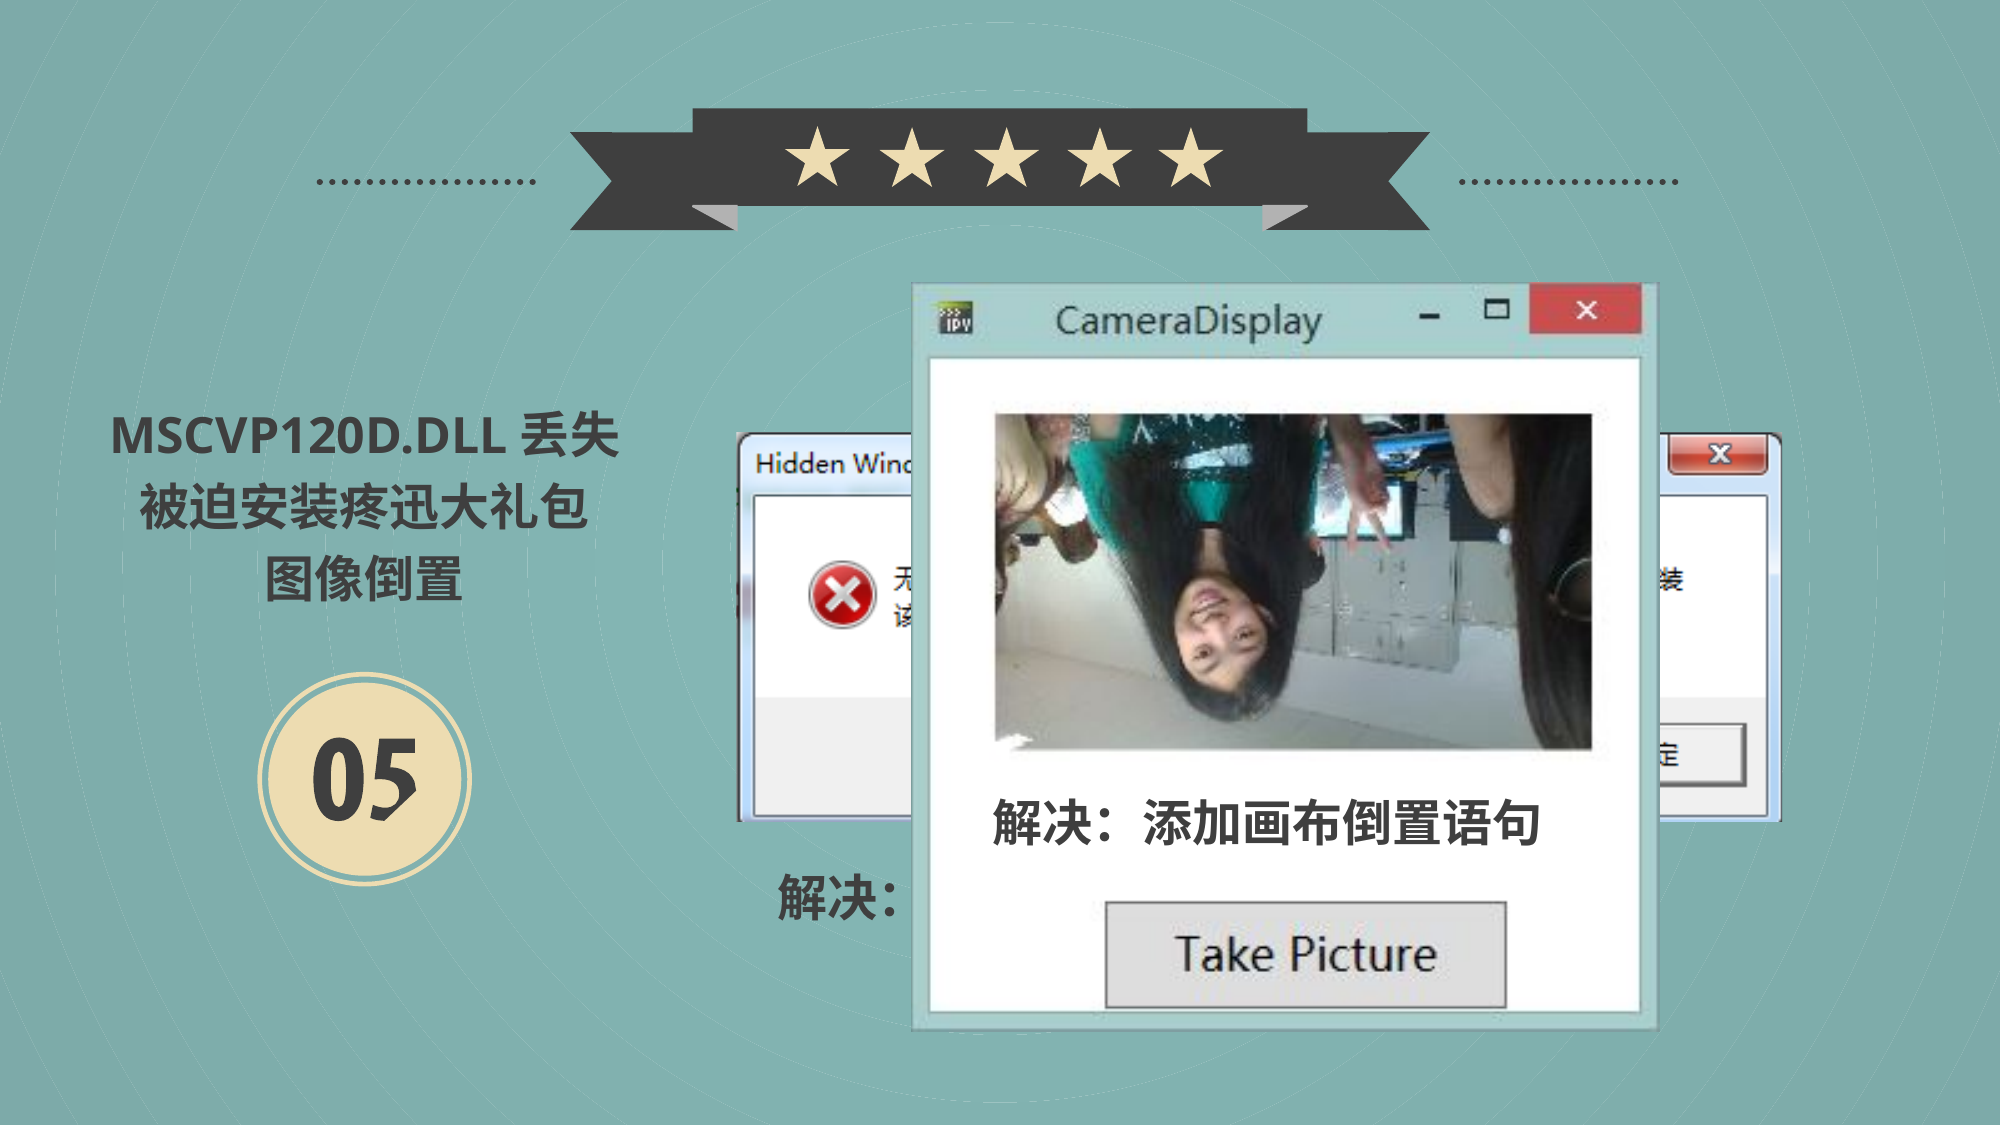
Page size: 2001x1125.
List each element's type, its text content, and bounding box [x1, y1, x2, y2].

text_box [1266, 131, 1433, 232]
text_box [692, 107, 1308, 207]
text_box [1064, 123, 1136, 190]
text_box [970, 123, 1043, 190]
text_box [1262, 204, 1308, 232]
text_box [781, 122, 854, 189]
text_box [876, 123, 948, 190]
text_box [567, 131, 734, 232]
text_box MSCVP120D.DLL丢失 被迫安装疼迅大礼包 图像倒置 [60, 383, 669, 675]
picture [736, 282, 1783, 1032]
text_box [259, 674, 470, 885]
text_box 解决：换一台装了VS2013的电脑 [762, 859, 911, 935]
text_box [692, 204, 738, 232]
text_box [1155, 123, 1227, 190]
